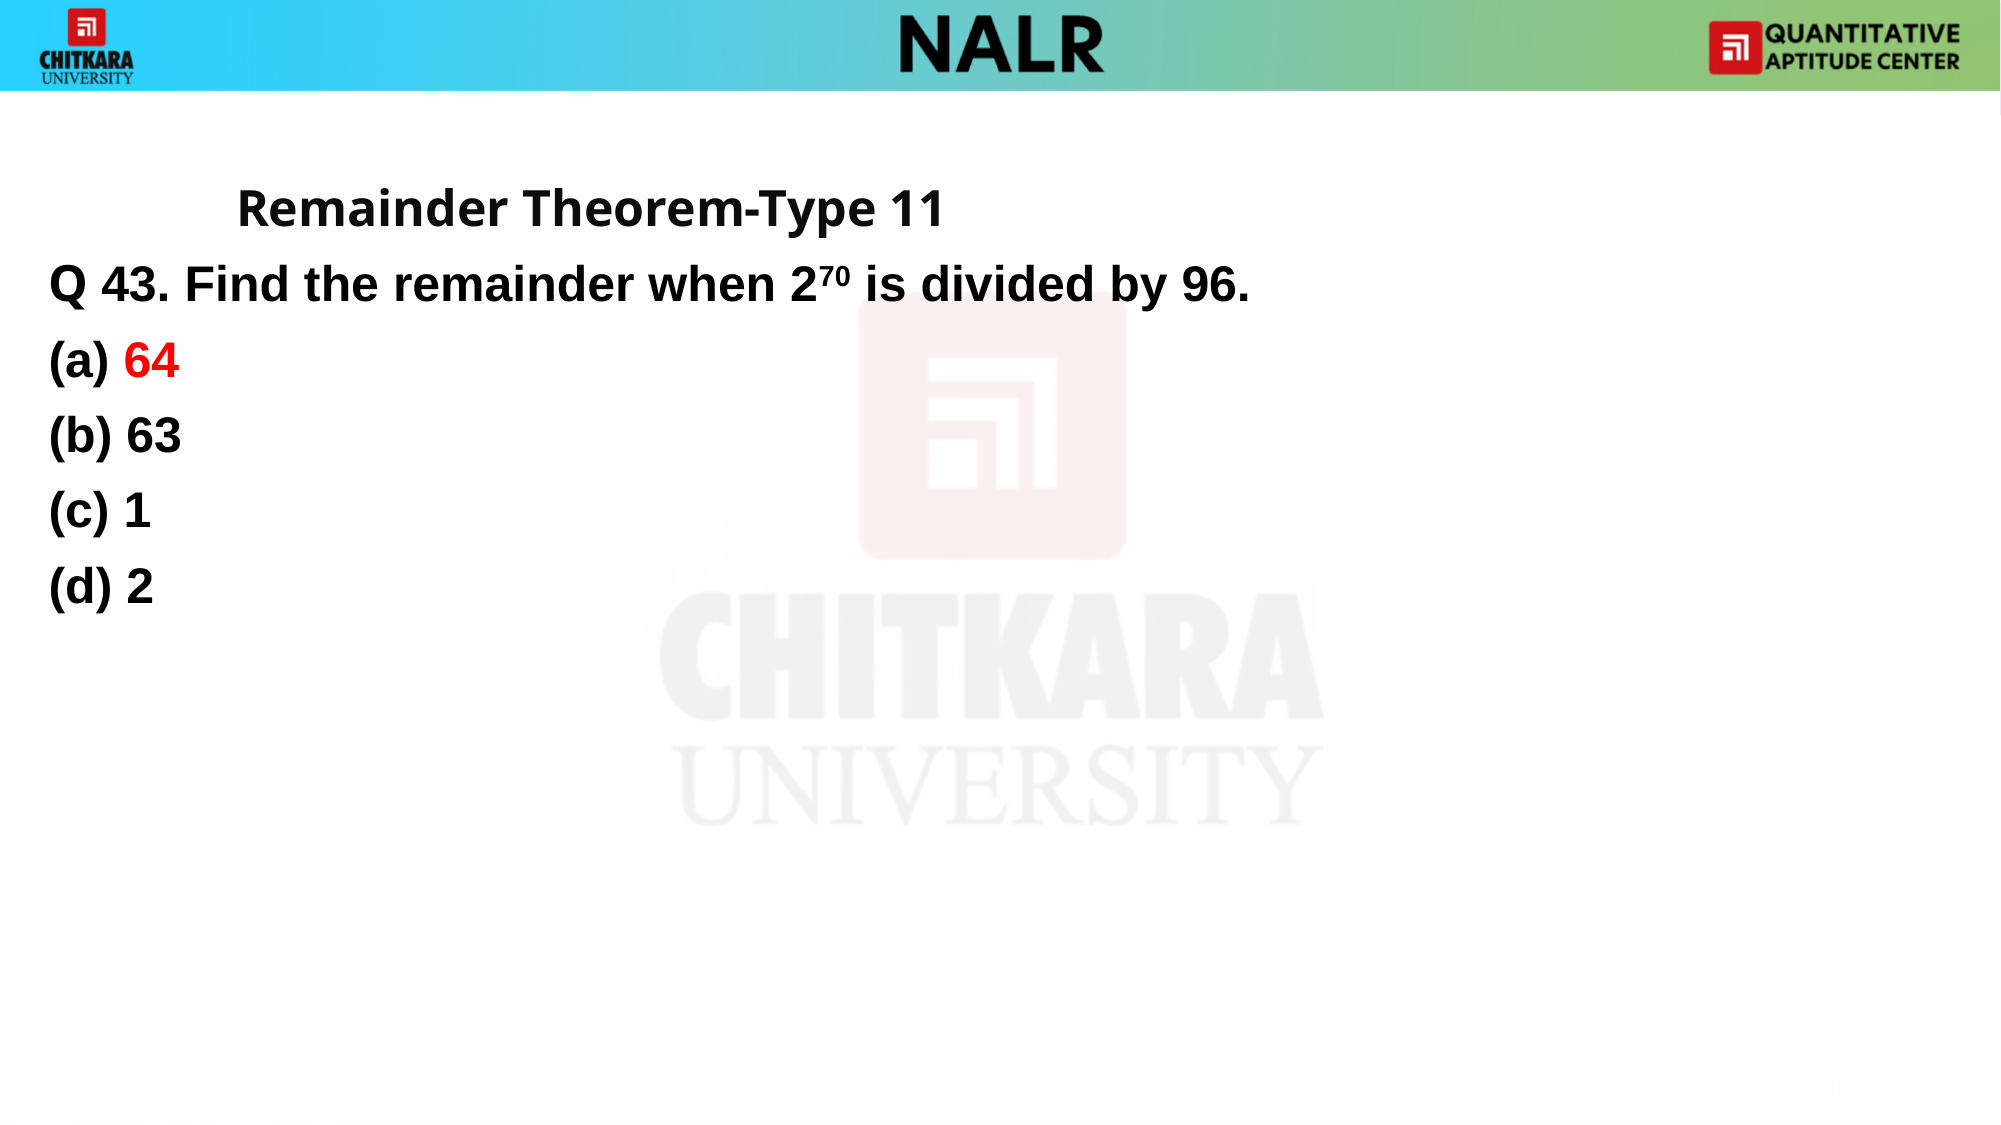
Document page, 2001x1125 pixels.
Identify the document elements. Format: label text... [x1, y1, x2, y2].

text_box Remainder Theorem-Type 11 Q 43. Find the remainder when 270 is divided by 96. 64 (b) 63 (c) 1 (d) 2 [33, 175, 1959, 1053]
title [41, 31, 1959, 142]
picture [0, 0, 2001, 1125]
